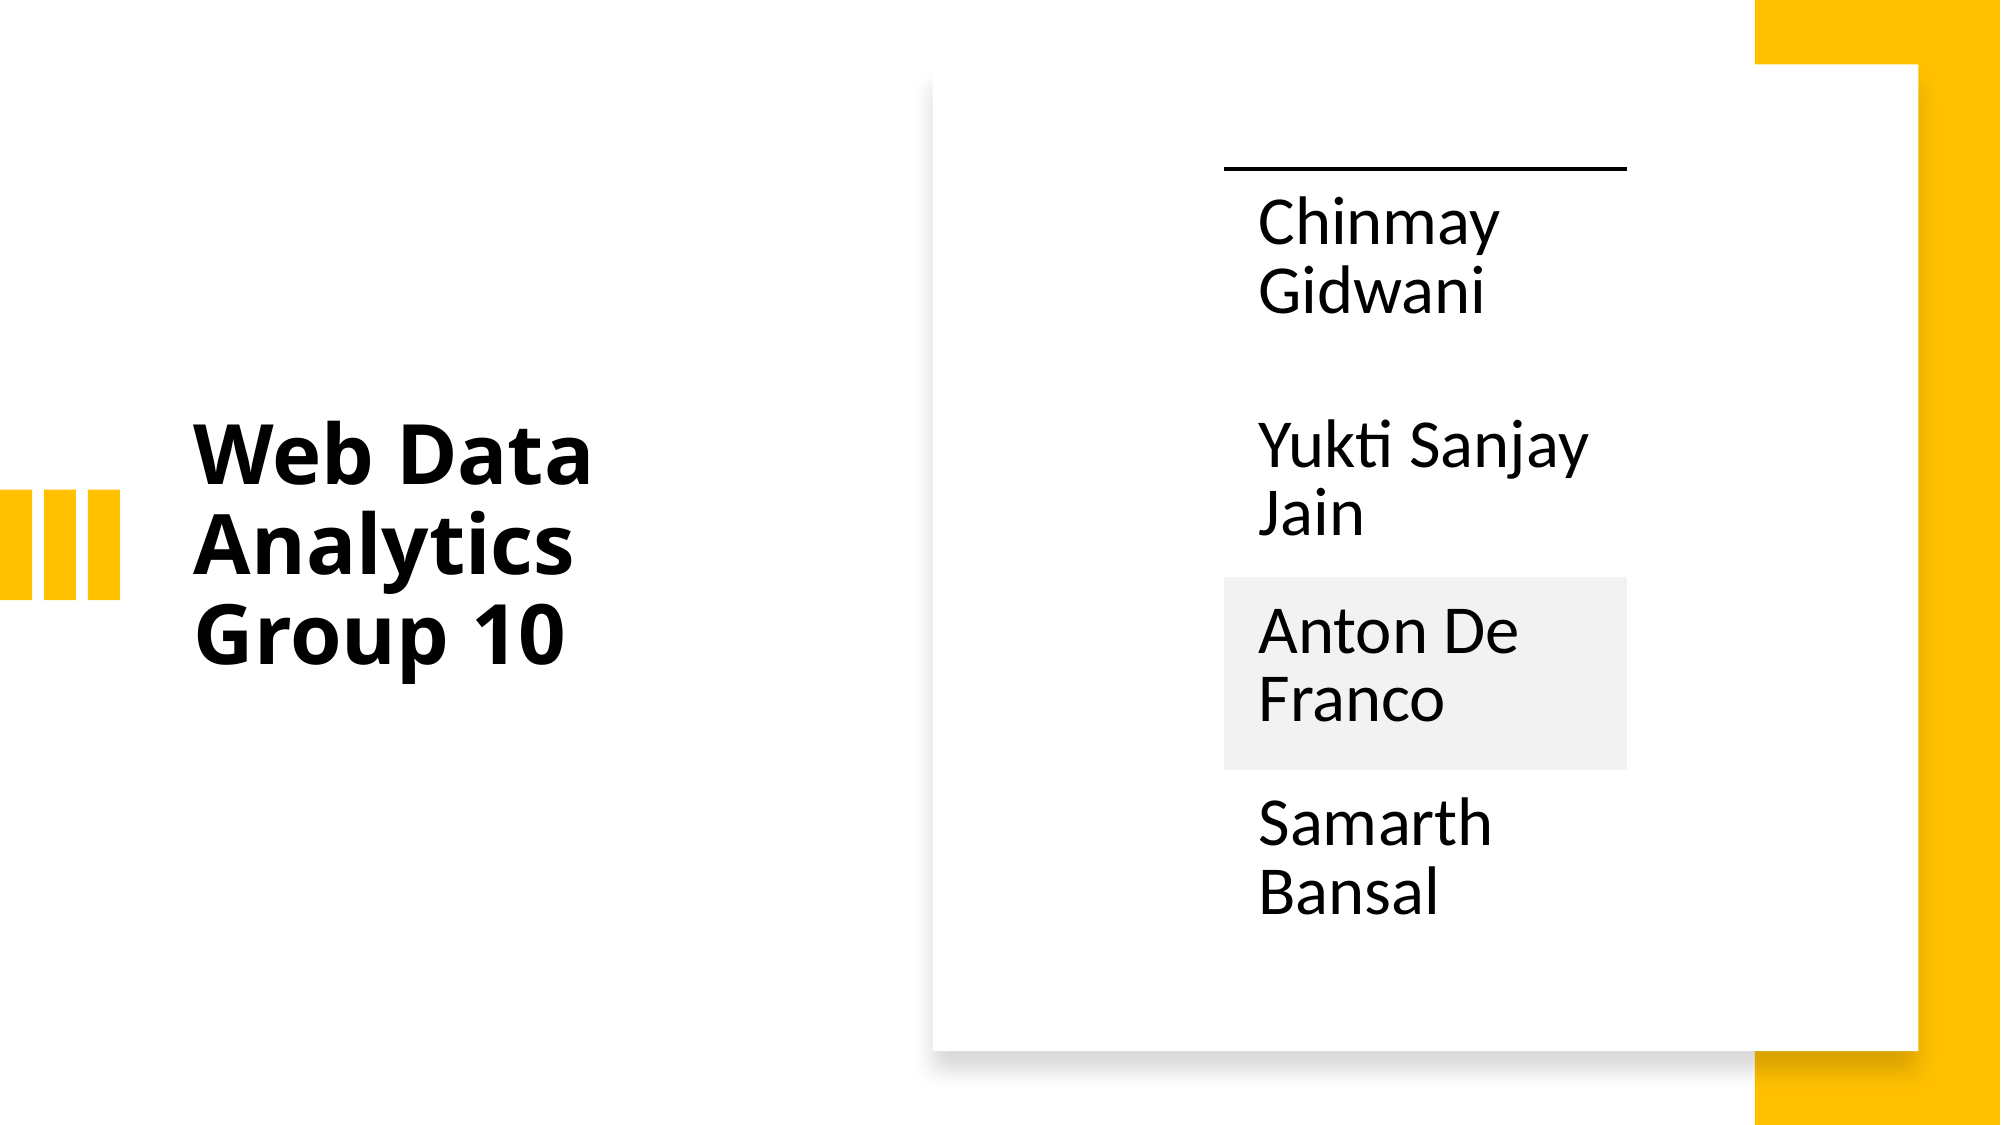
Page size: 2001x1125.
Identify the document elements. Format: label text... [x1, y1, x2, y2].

title Web Data Analytics Group 10 [178, 405, 842, 798]
table_cell Anton De Franco [1224, 577, 1627, 770]
text_box [1754, 0, 2000, 1125]
table_cell Yukti Sanjay Jain [1224, 391, 1627, 577]
table_header Chinmay Gidwani [1224, 171, 1627, 391]
text_box [932, 63, 1919, 1052]
text_box [0, 0, 1754, 1125]
table_cell Samarth Bansal [1224, 770, 1627, 992]
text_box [0, 489, 120, 601]
